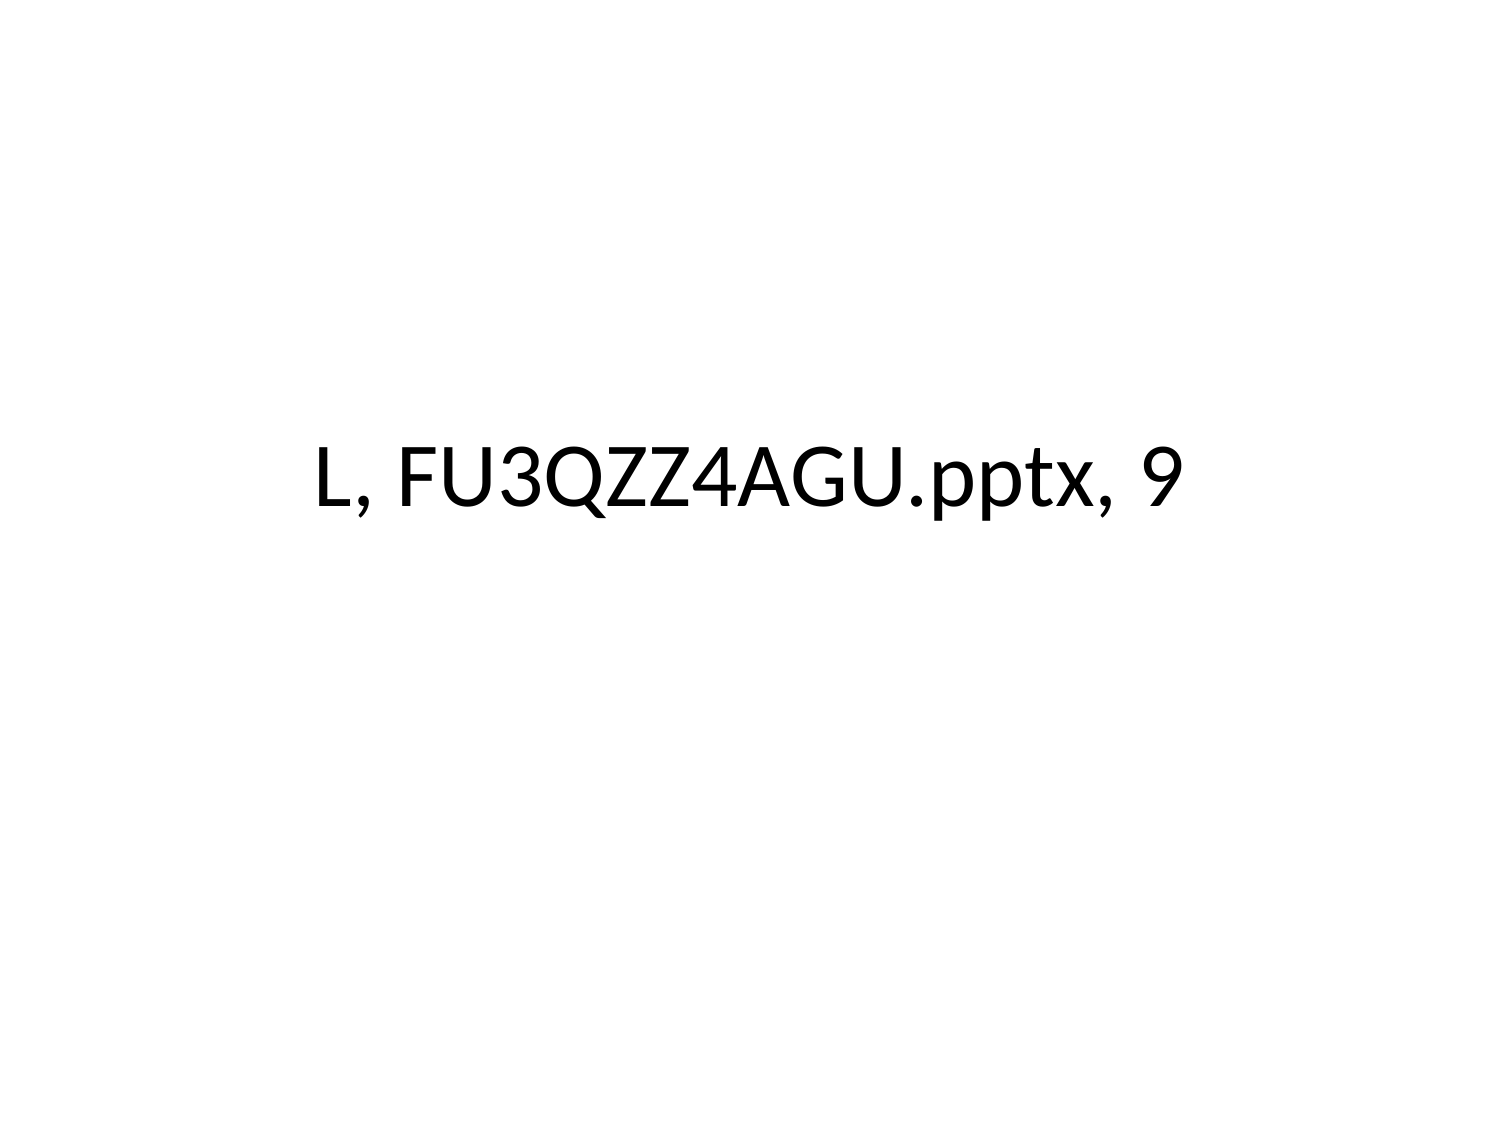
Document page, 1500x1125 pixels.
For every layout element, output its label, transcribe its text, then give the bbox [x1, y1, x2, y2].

title L, FU3QZZ4AGU.pptx, 9 [112, 349, 1388, 591]
